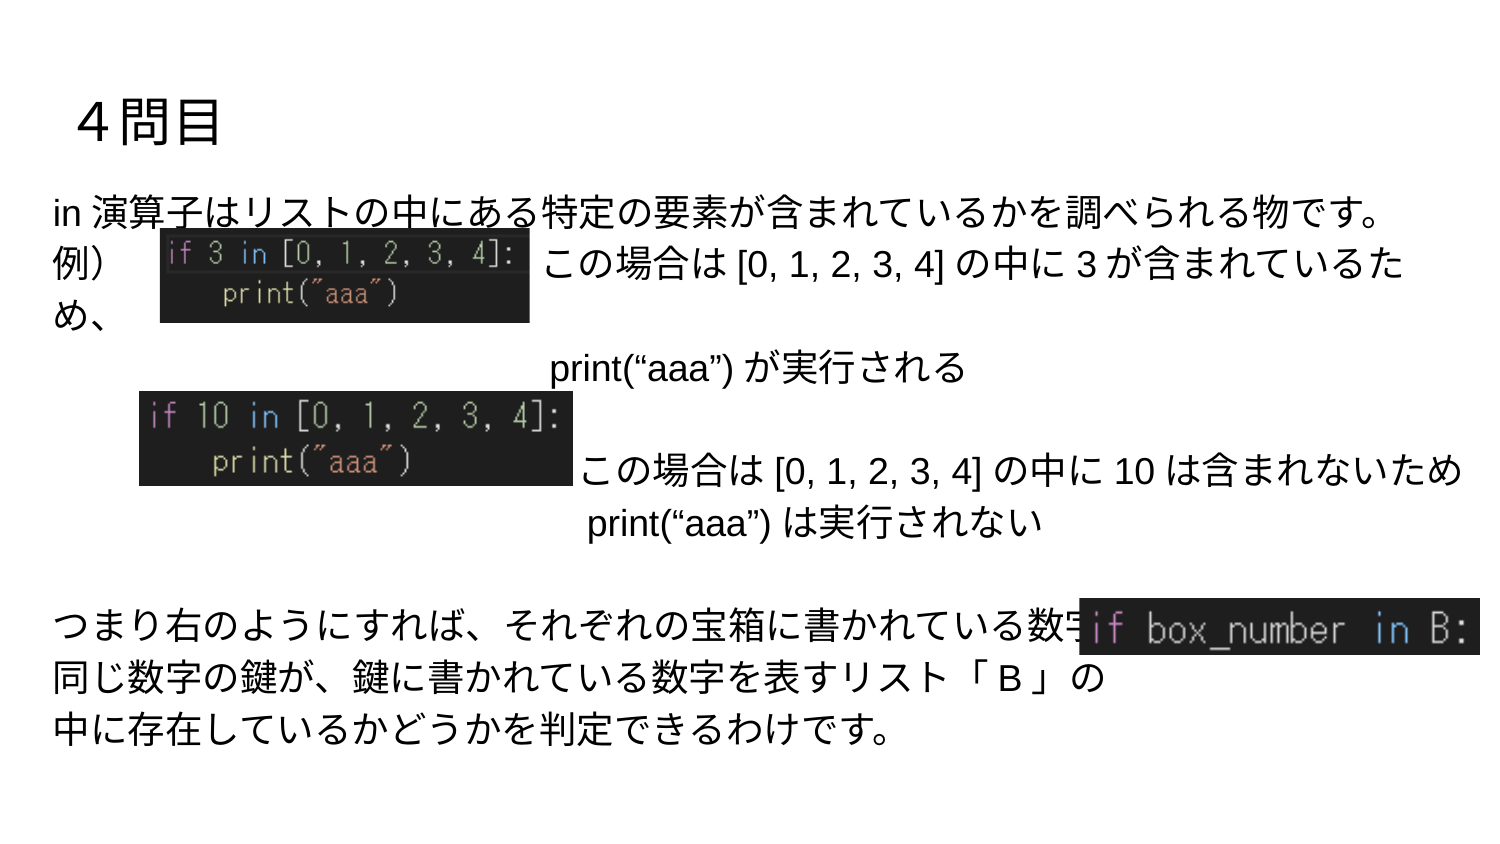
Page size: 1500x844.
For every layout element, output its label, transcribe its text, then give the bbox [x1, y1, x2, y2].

picture [139, 391, 573, 486]
picture [1079, 597, 1481, 655]
title ４問目 [51, 72, 1449, 166]
list in演算子はリストの中にある特定の要素が含まれているかを調べられる物です。 例） この場合は[0, 1, 2, 3, 4]の中に3が含まれているため、 print(“aaa”)が実行される この場合は[0, 1, 2, 3, 4]の中に10は含まれないため print(“aaa”)は実行されない つまり右のようにすれば、それぞれの宝箱に書かれている数字「box_number」と同じ数字の鍵が、鍵に書かれている数字を表すリスト「B」の 中に存在しているかどうかを判定できるわけです。 [37, 166, 1480, 828]
picture [159, 228, 530, 323]
